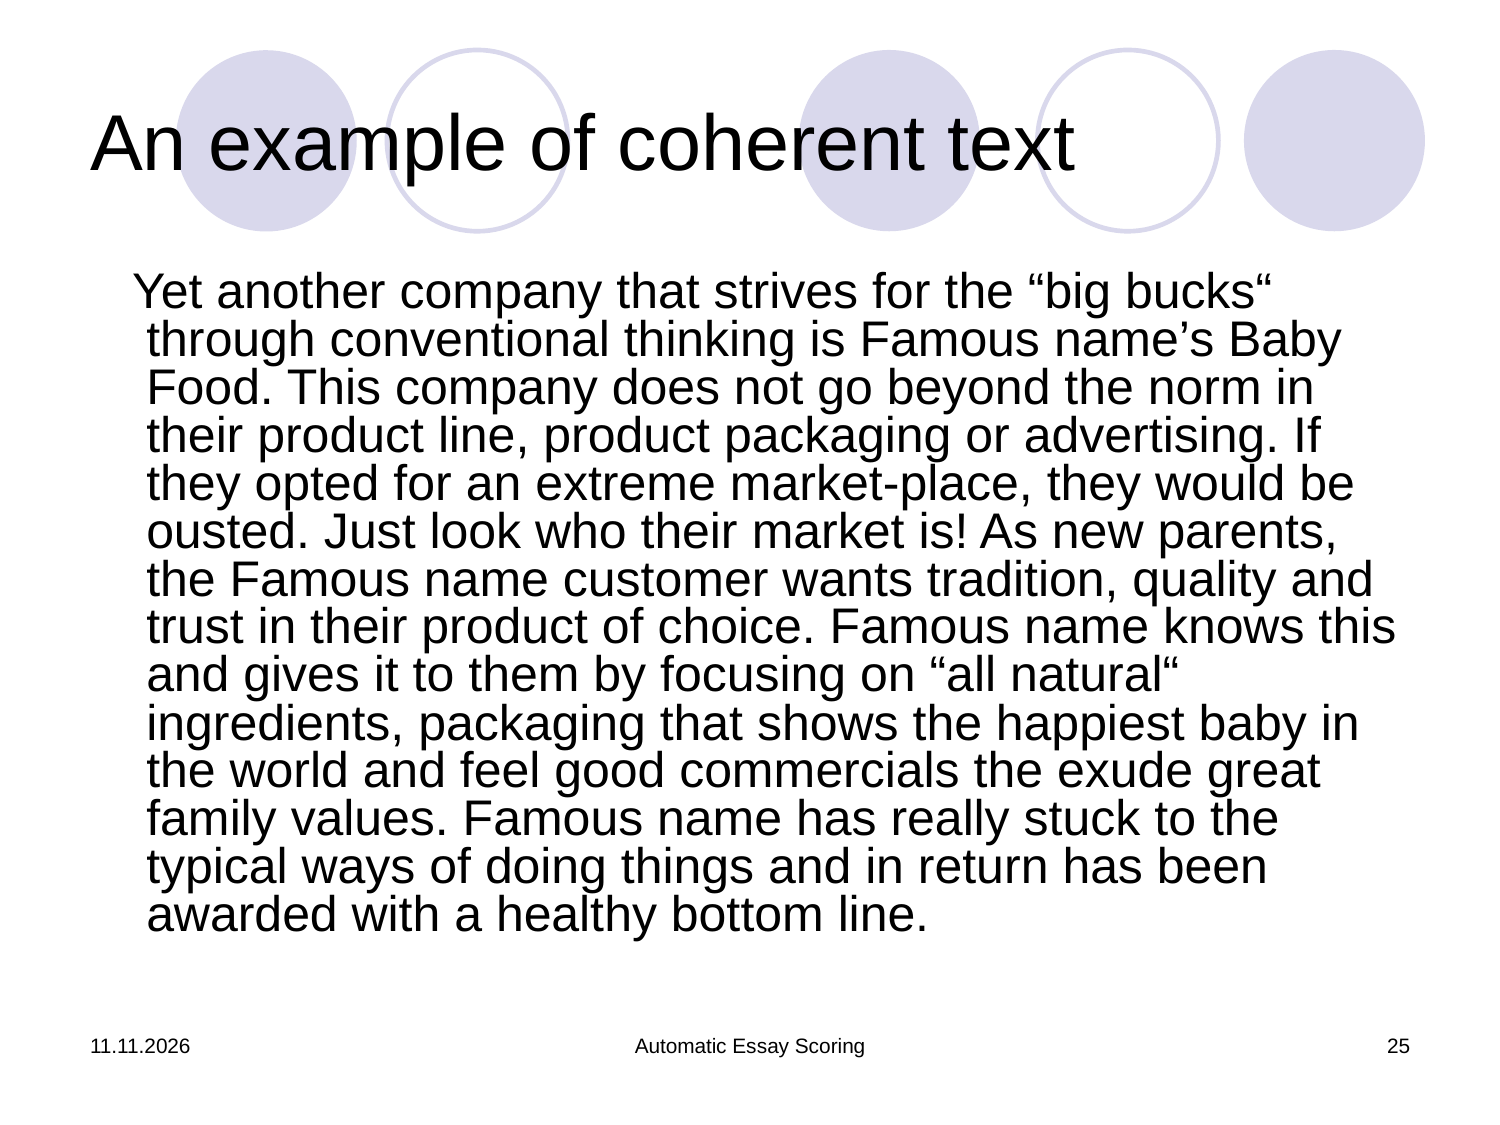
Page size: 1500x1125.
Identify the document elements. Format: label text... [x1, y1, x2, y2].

list Yet another company that strives for the “big bucks“ through conventional thinking is Famous name’s Baby Food. This company does not go beyond the norm in their product line, product packaging or advertising. If they opted for an extreme market-place, they would be ousted. Just look who their market is! As new parents, the Famous name customer wants tradition, quality and trust in their product of choice. Famous name knows this and gives it to them by focusing on “all natural“ ingredients, packaging that shows the happiest baby in the world and feel good commercials the exude great family values. Famous name has really stuck to the typical ways of doing things and in return has been awarded with a healthy bottom line. [75, 262, 1425, 1006]
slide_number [74, 1024, 426, 1101]
slide_number 25 [1074, 1024, 1426, 1101]
footer Automatic Essay Scoring [512, 1024, 988, 1101]
title An example of coherent text [75, 45, 1425, 233]
